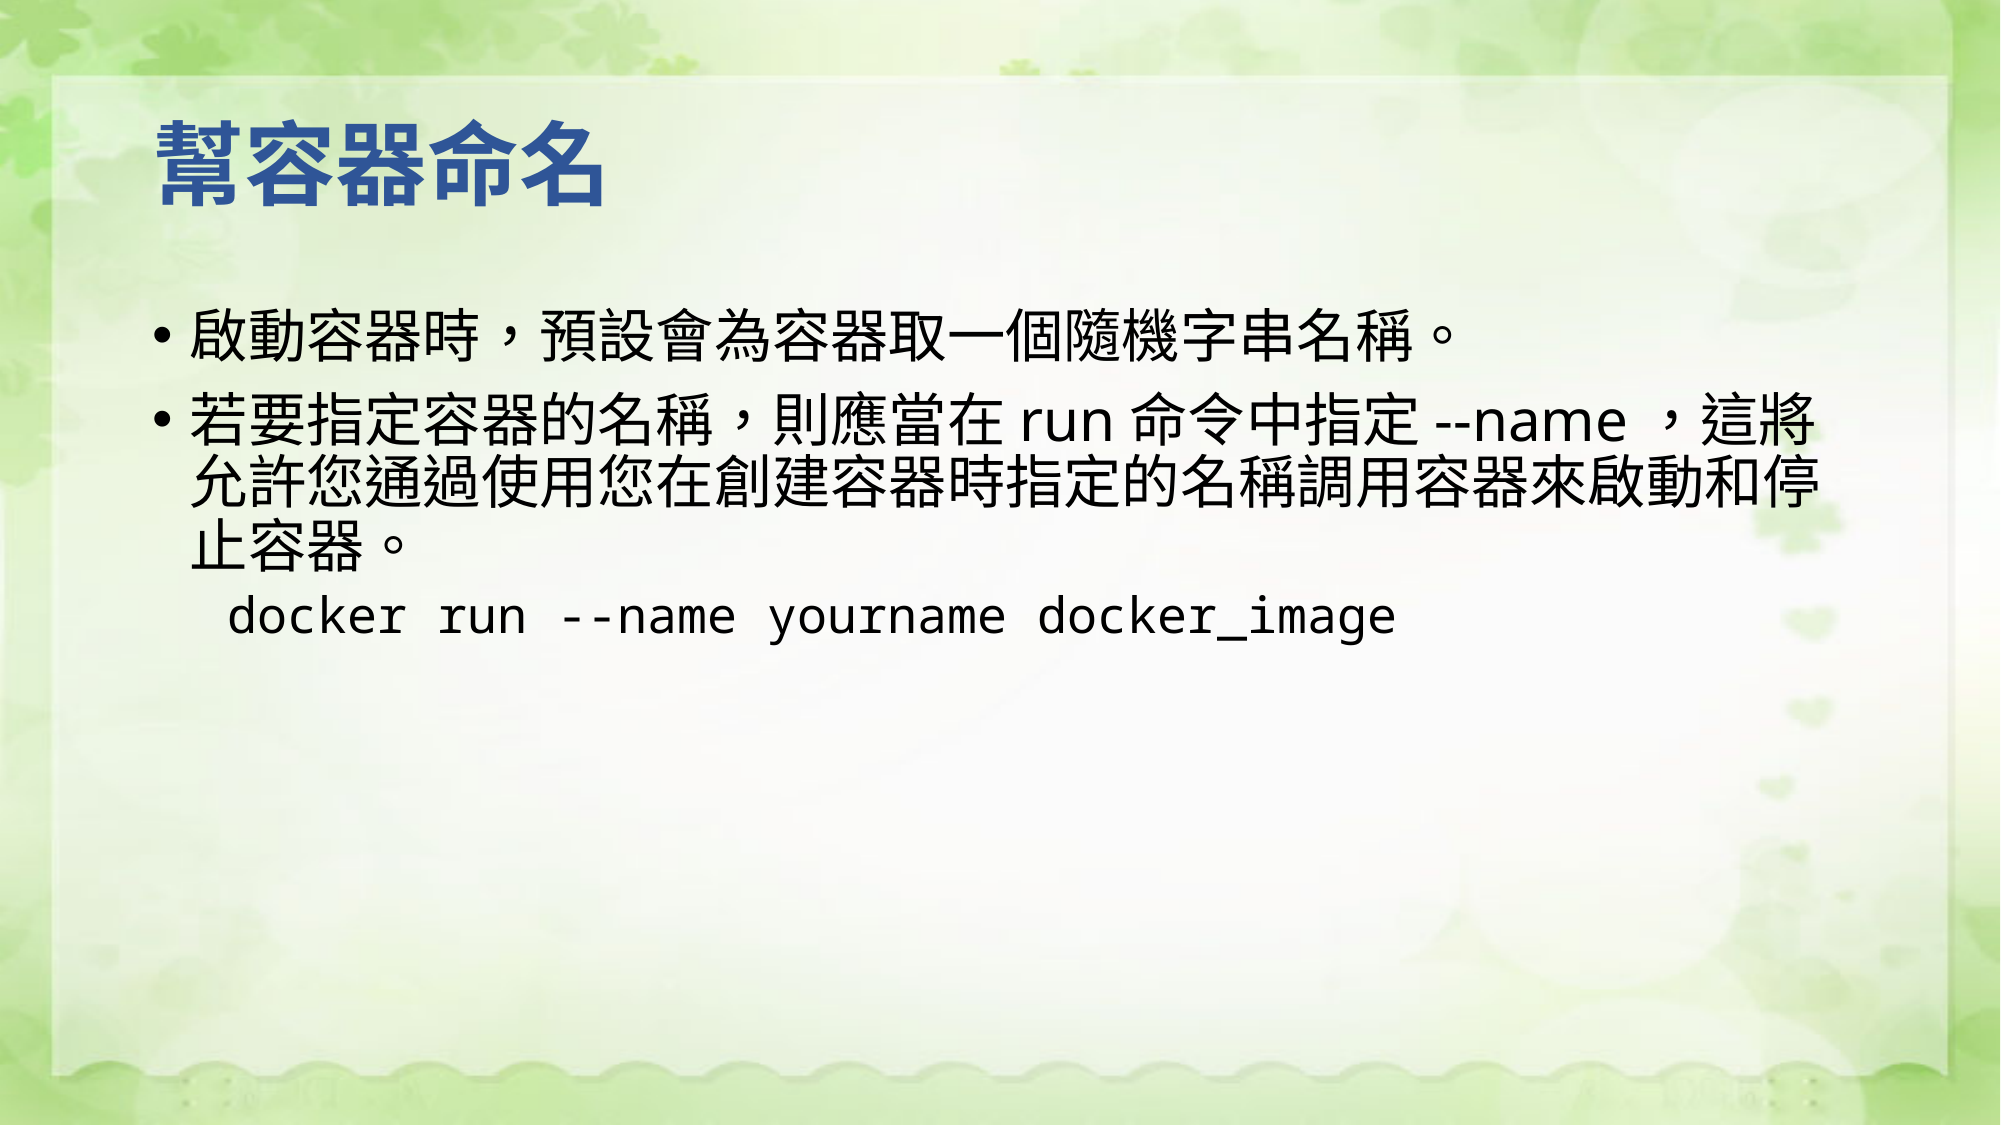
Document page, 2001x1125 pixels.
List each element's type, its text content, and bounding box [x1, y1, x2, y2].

list 啟動容器時，預設會為容器取一個隨機字串名稱。 若要指定容器的名稱，則應當在run命令中指定--name，這將允許您通過使用您在創建容器時指定的名稱調用容器來啟動和停止容器。 docker run --name yourname docker_image [137, 299, 1863, 1014]
picture [0, 0, 2001, 1125]
title 幫容器命名 [137, 59, 1863, 278]
